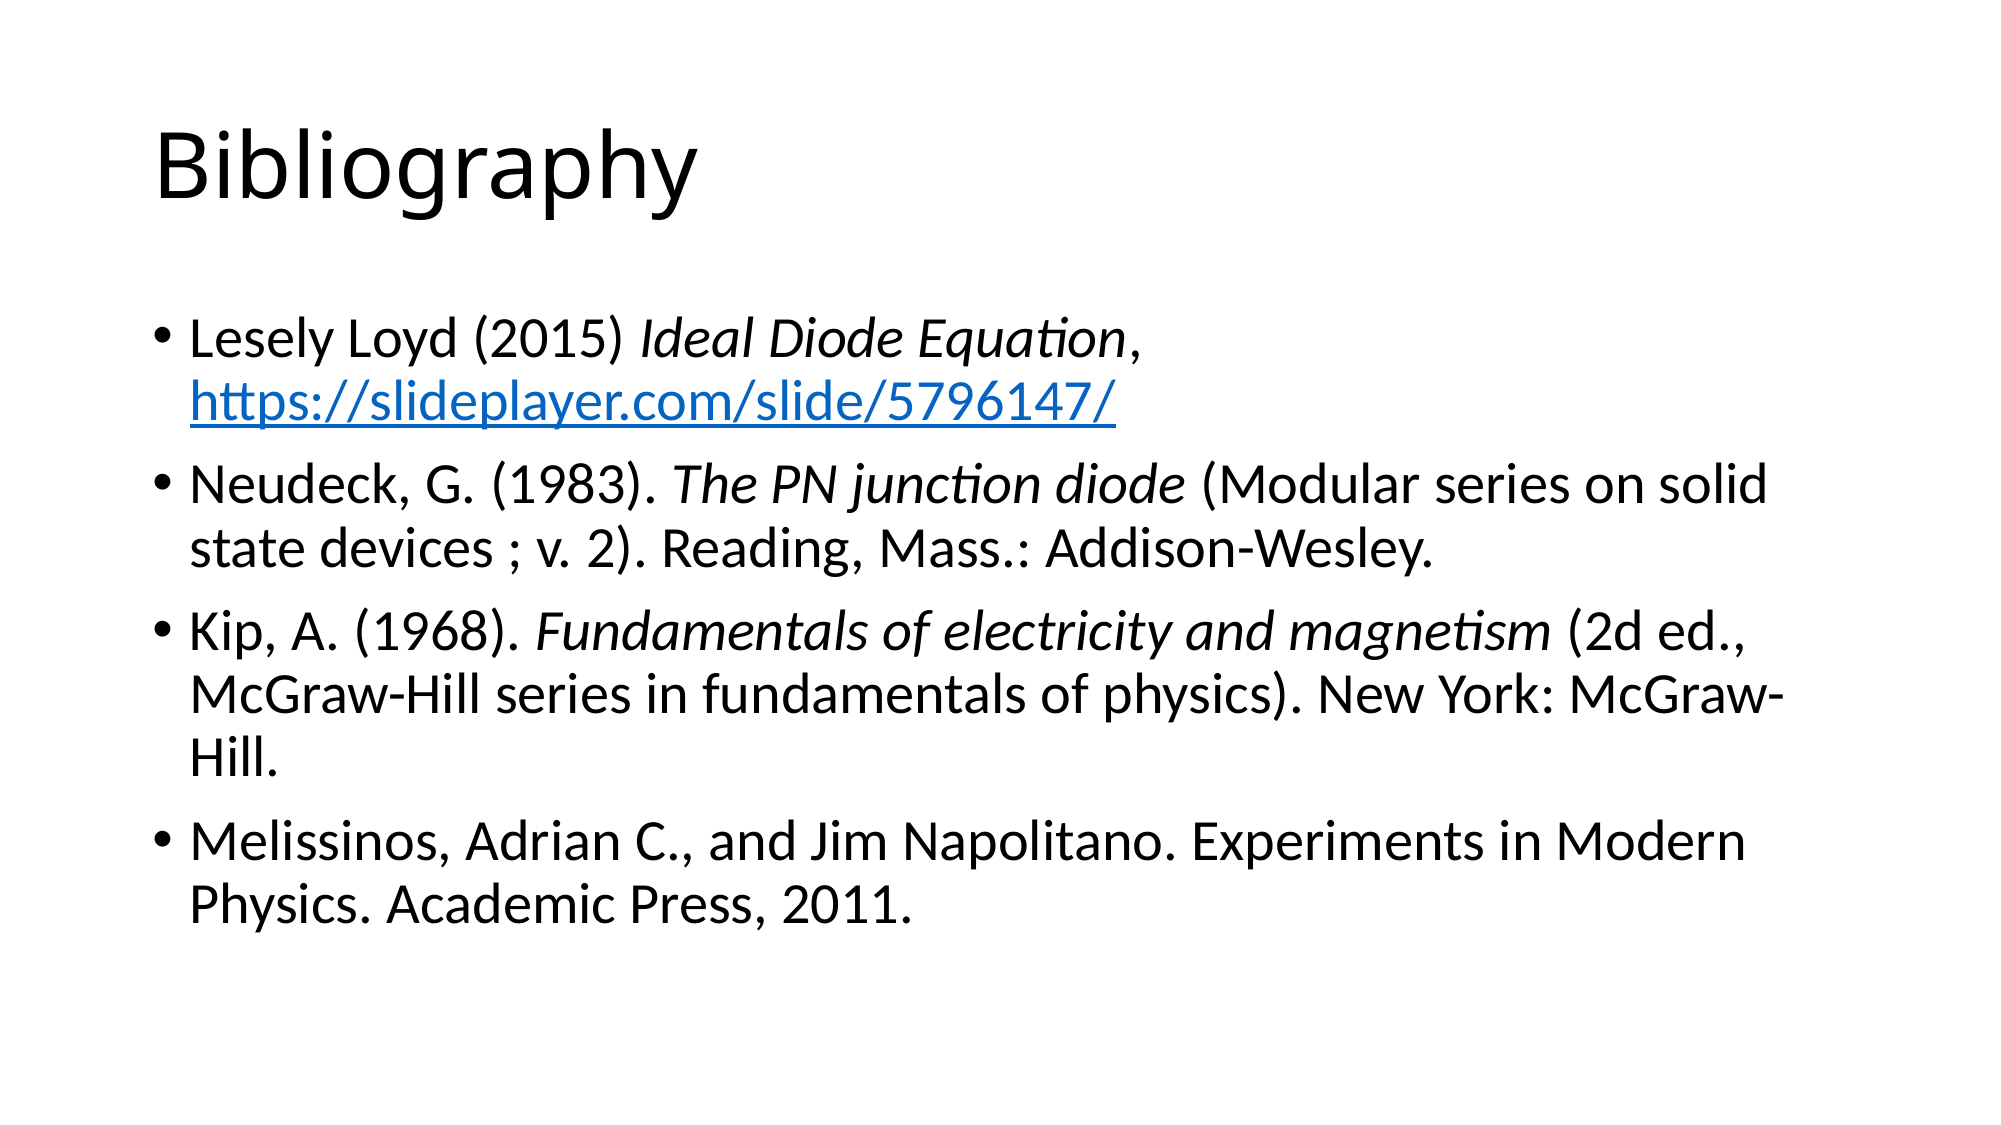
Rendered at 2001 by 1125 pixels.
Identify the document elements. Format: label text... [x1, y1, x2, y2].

list Lesely Loyd (2015) Ideal Diode Equation, https://slideplayer.com/slide/5796147/ Neudeck, G. (1983). The PN junction diode (Modular series on solid state devices ; v. 2). Reading, Mass.: Addison-Wesley. Kip, A. (1968). Fundamentals of electricity and magnetism (2d ed., McGraw-Hill series in fundamentals of physics). New York: McGraw-Hill. Melissinos, Adrian C., and Jim Napolitano. Experiments in Modern Physics. Academic Press, 2011. [137, 299, 1863, 1014]
title Bibliography [137, 59, 1863, 278]
